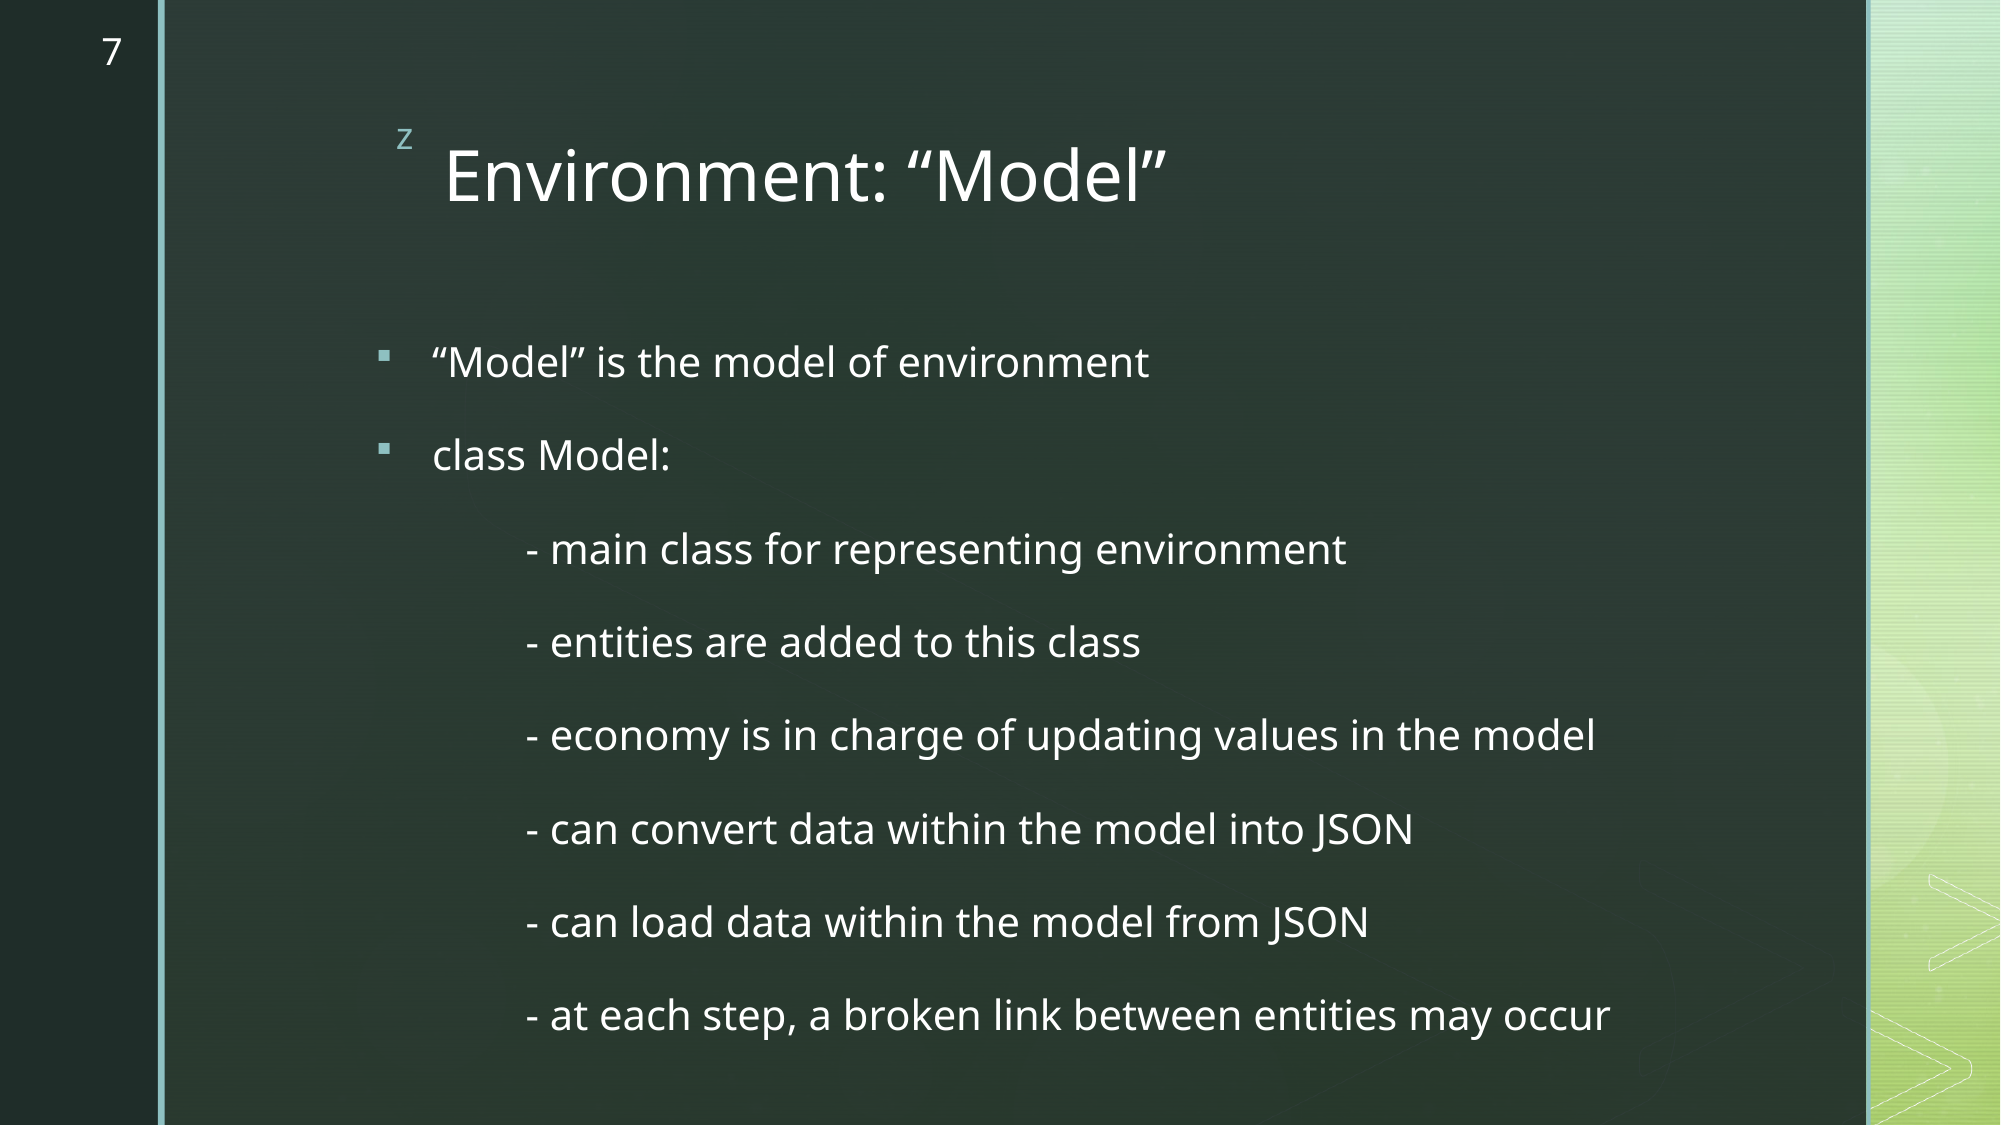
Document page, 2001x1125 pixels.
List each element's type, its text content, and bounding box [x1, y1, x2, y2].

title Environment: “Model” [428, 132, 1734, 310]
picture [1871, 0, 2001, 1125]
slide_number 7 [25, 26, 131, 80]
list “Model” is the model of environment class Model: - main class for representing environment - entities are added to this class - economy is in charge of updating values in the model - can convert data within the model into JSON - can load data within the model from JSON - at each step, a broken link between entities may occur [360, 309, 1640, 1056]
